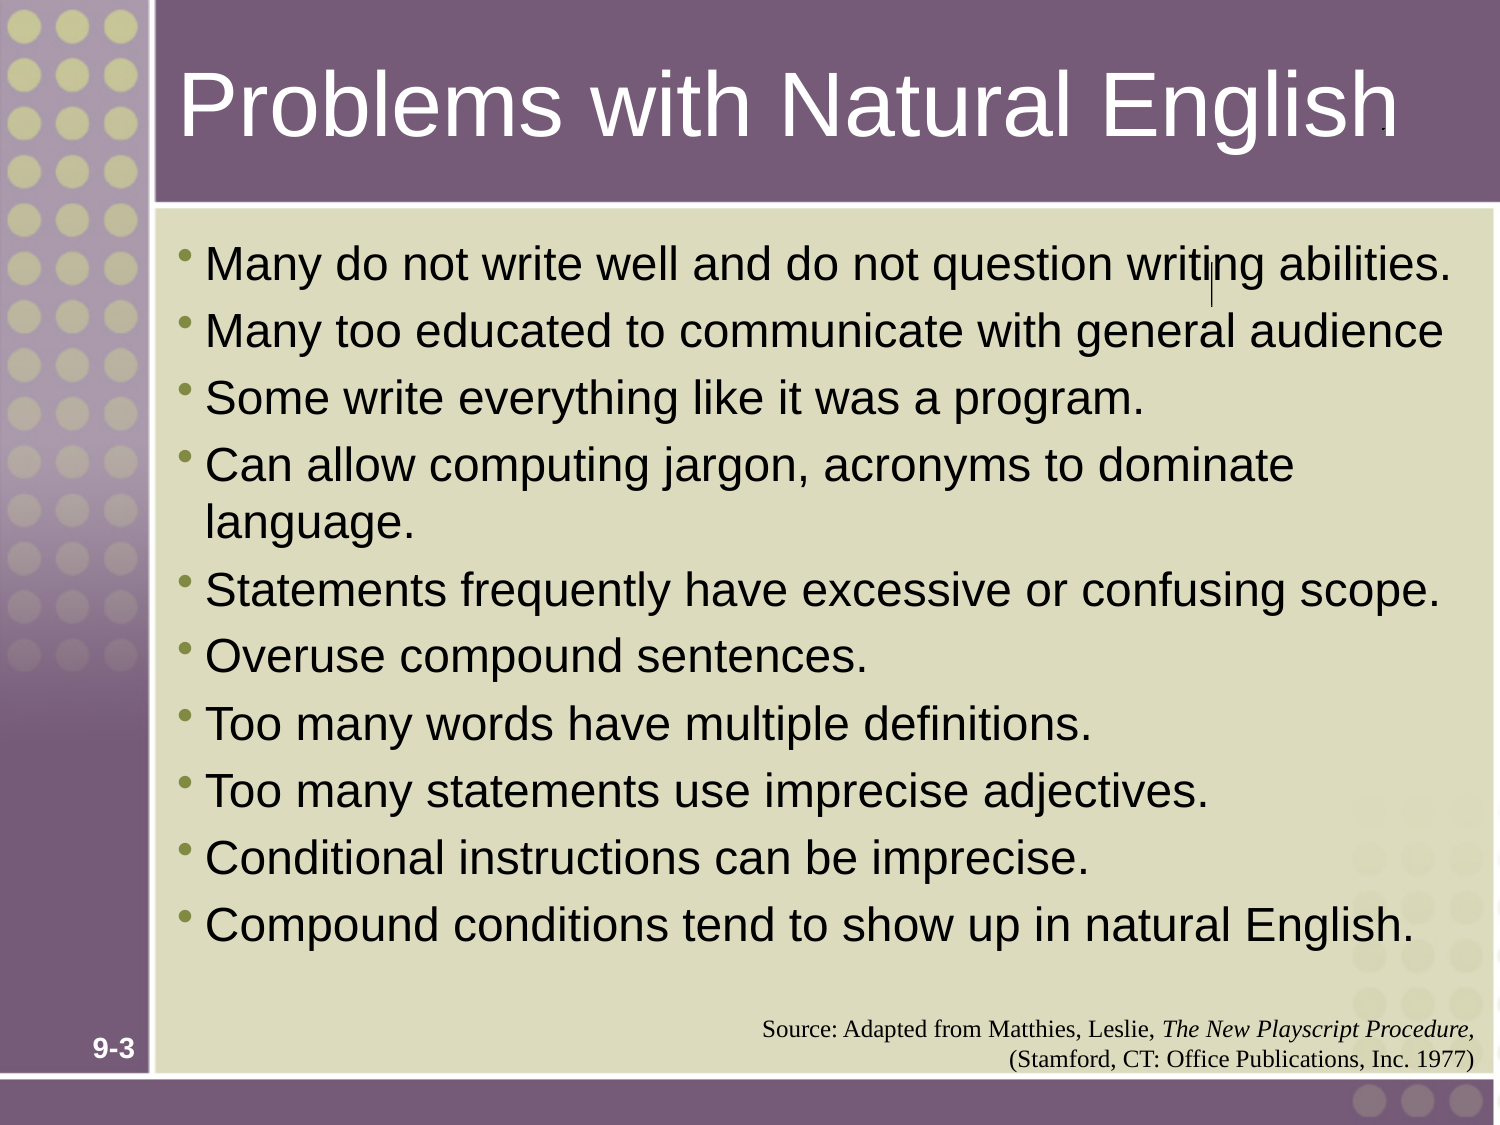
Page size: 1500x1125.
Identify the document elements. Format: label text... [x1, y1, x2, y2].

title Problems with Natural English [162, 12, 1500, 201]
text_box Source: Adapted from Matthies, Leslie, The New Playscript Procedure, (Stamford, CT: Office Publications, Inc. 1977) [724, 1012, 1475, 1073]
slide_number 9-3 [0, 1021, 151, 1101]
list Many do not write well and do not question writing abilities. Many too educated to communicate with general audience Some write everything like it was a program. Can allow computing jargon, acronyms to dominate language. Statements frequently have excessive or confusing scope. Overuse compound sentences. Too many words have multiple definitions. Too many statements use imprecise adjectives. Conditional instructions can be imprecise. Compound conditions tend to show up in natural English. [161, 224, 1488, 1001]
text_box [662, 1059, 1500, 1125]
picture [0, 0, 1500, 1125]
